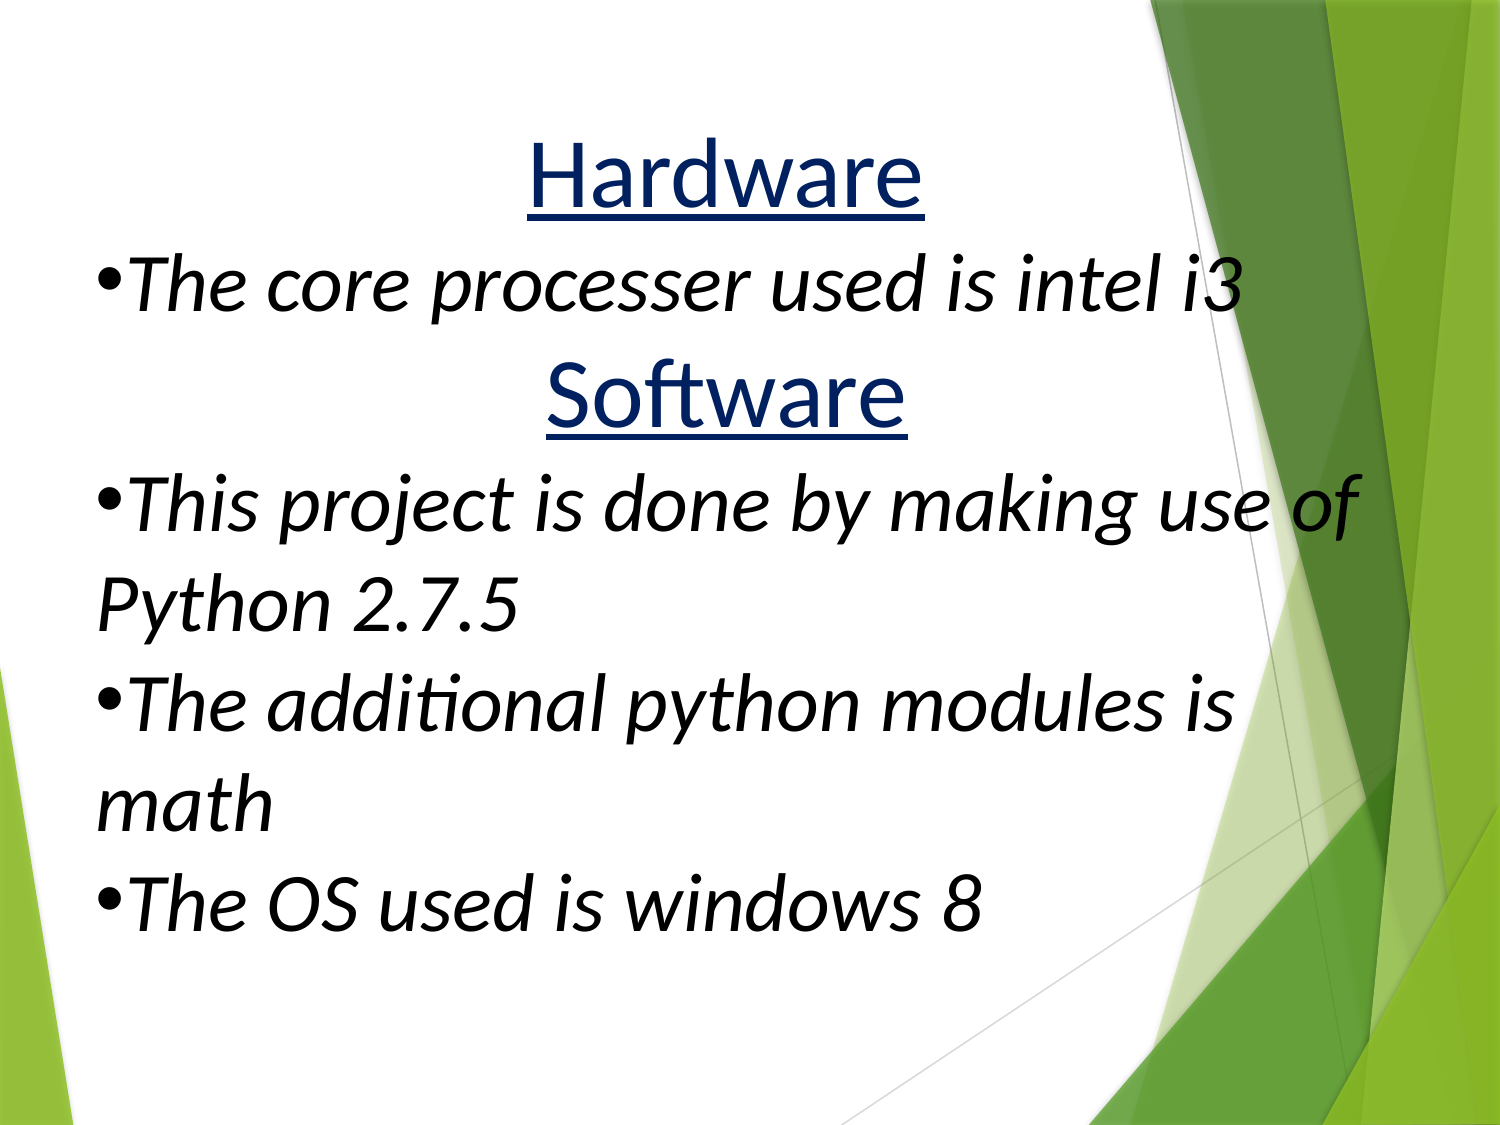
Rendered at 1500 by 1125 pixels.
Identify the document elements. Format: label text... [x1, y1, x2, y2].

text_box Hardware The core processer used is intel i3 Software This project is done by making use of Python 2.7.5 The additional python modules is math The OS used is windows 8 [81, 100, 1431, 843]
text_box [111, 54, 1461, 243]
